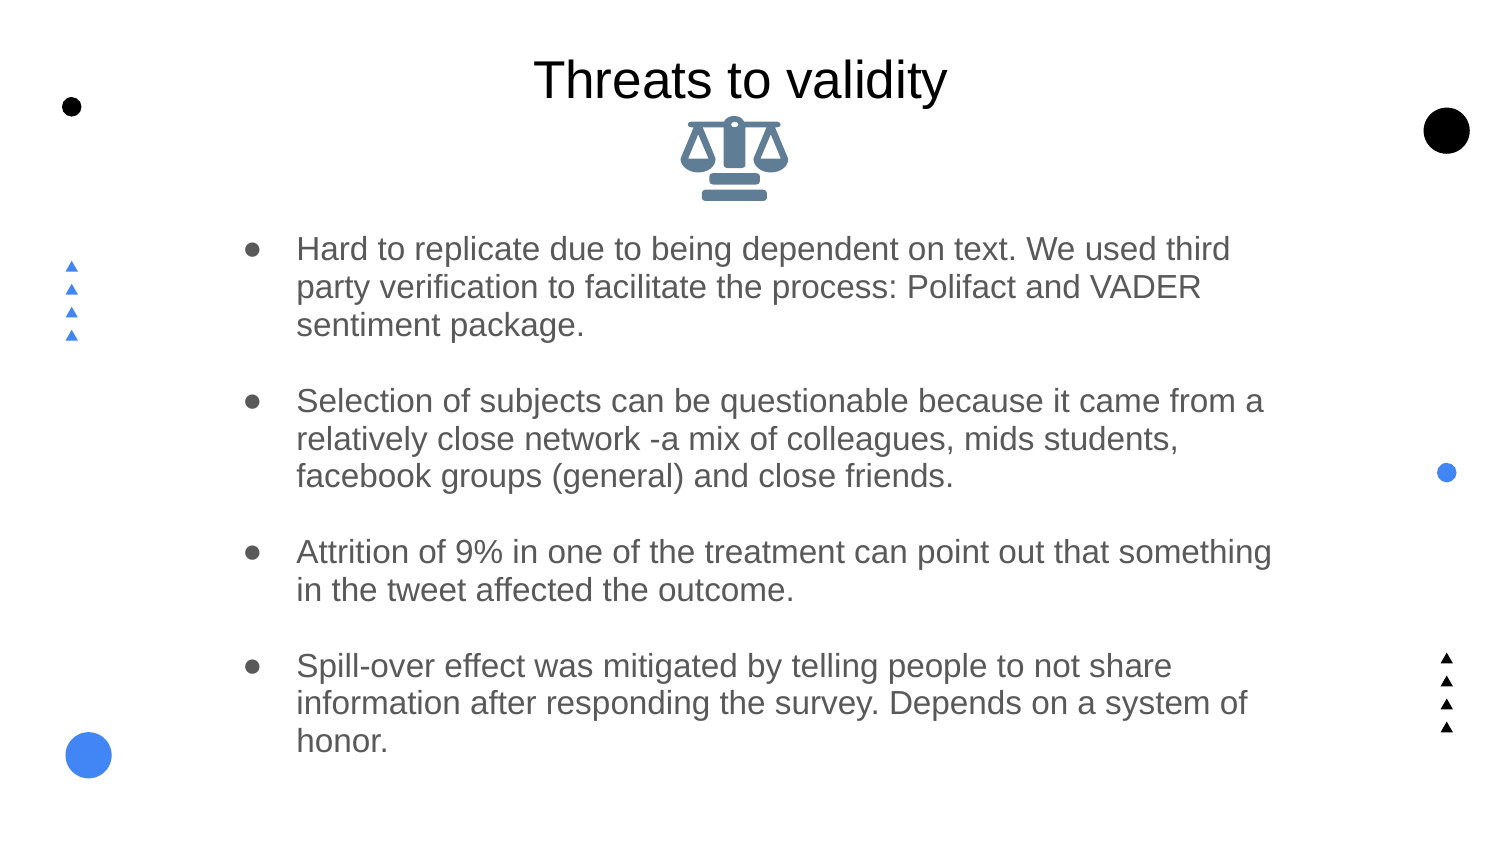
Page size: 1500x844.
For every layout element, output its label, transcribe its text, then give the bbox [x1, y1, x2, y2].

title Threats to validity [42, 30, 1440, 125]
text_box Hard to replicate due to being dependent on text. We used third party verification to facilitate the process: Polifact and VADER sentiment package. Selection of subjects can be questionable because it came from a relatively close network -a mix of colleagues, mids students, facebook groups (general) and close friends. Attrition of 9% in one of the treatment can point out that something in the tweet affected the outcome. Spill-over effect was mitigated by telling people to not share information after responding the survey. Depends on a system of honor. [206, 215, 1294, 802]
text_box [680, 115, 789, 202]
